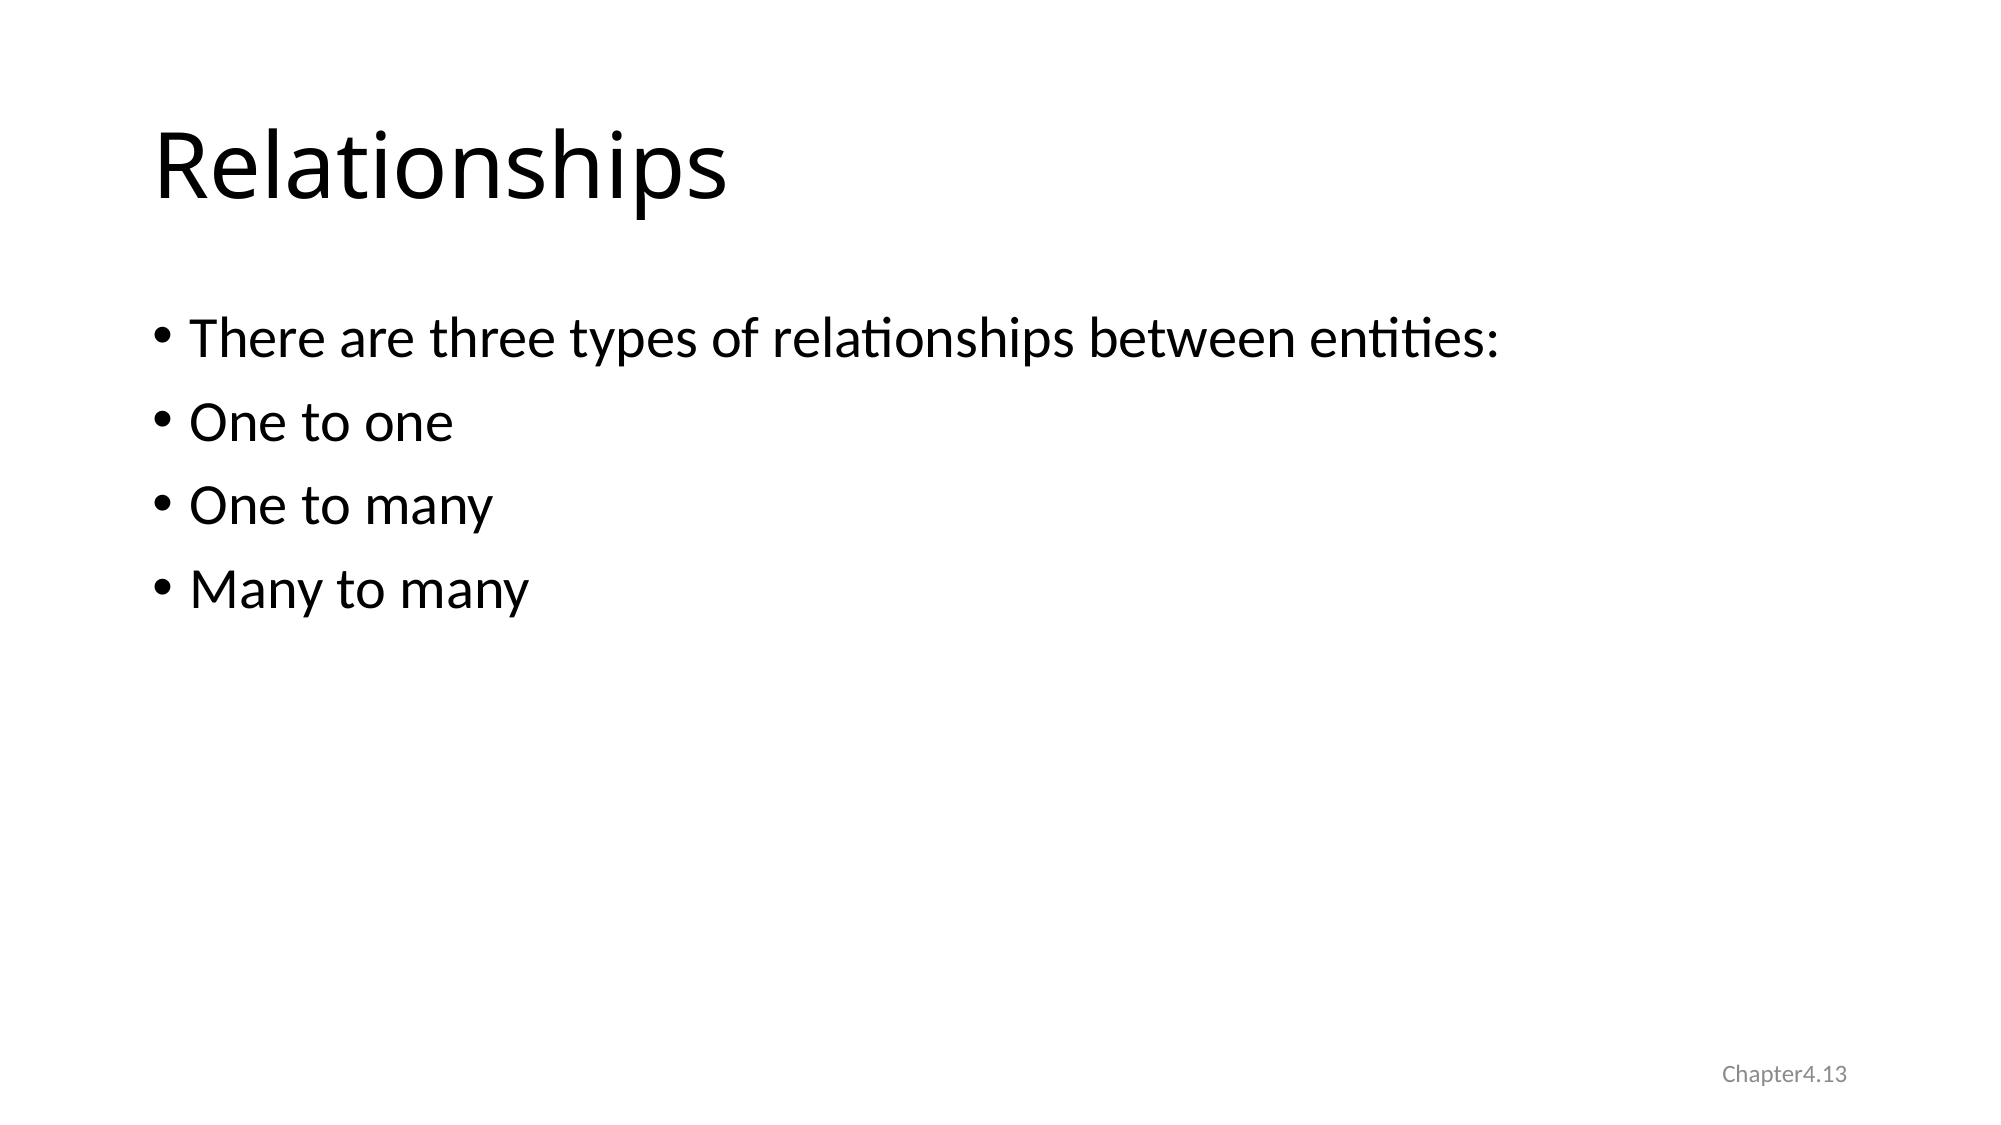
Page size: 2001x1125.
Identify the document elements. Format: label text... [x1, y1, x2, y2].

title Relationships [137, 59, 1863, 278]
slide_number Chapter4.13 [1412, 1042, 1863, 1103]
list There are three types of relationships between entities: One to one One to many Many to many [137, 299, 1863, 1014]
